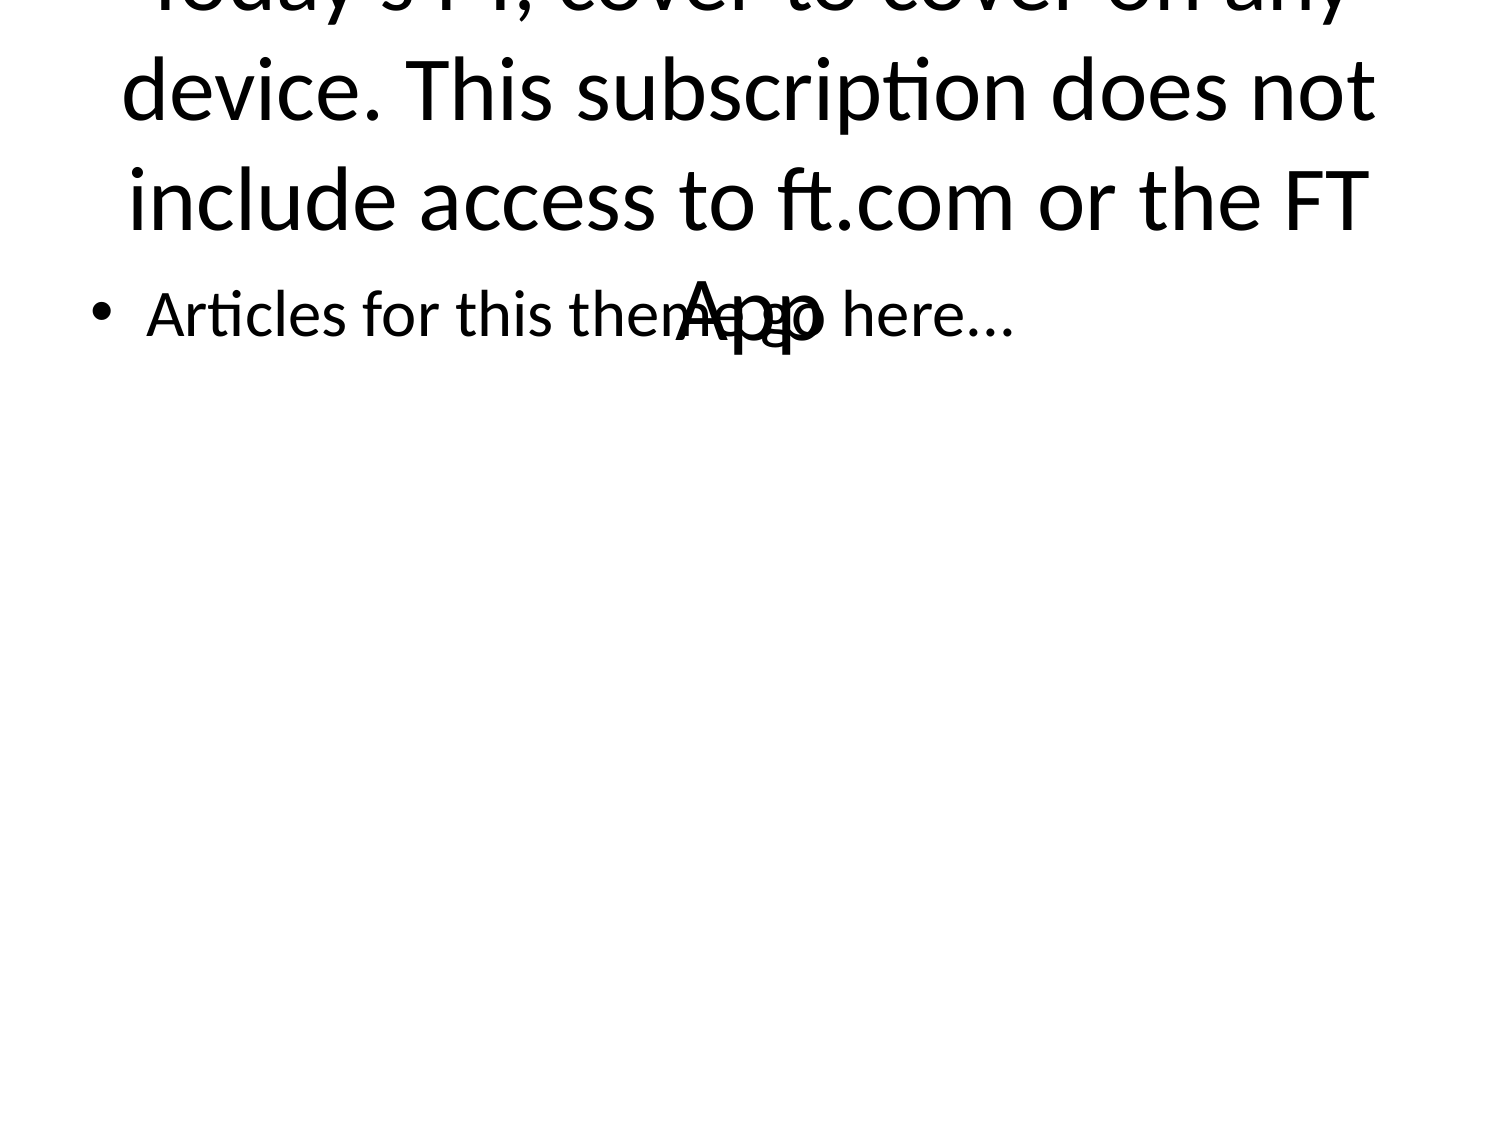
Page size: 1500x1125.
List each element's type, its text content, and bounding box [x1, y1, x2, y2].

list Articles for this theme go here... [75, 262, 1425, 1005]
title Today’s FT, cover to cover on any device. This subscription does not include access to ft.com or the FT App [75, 45, 1425, 233]
